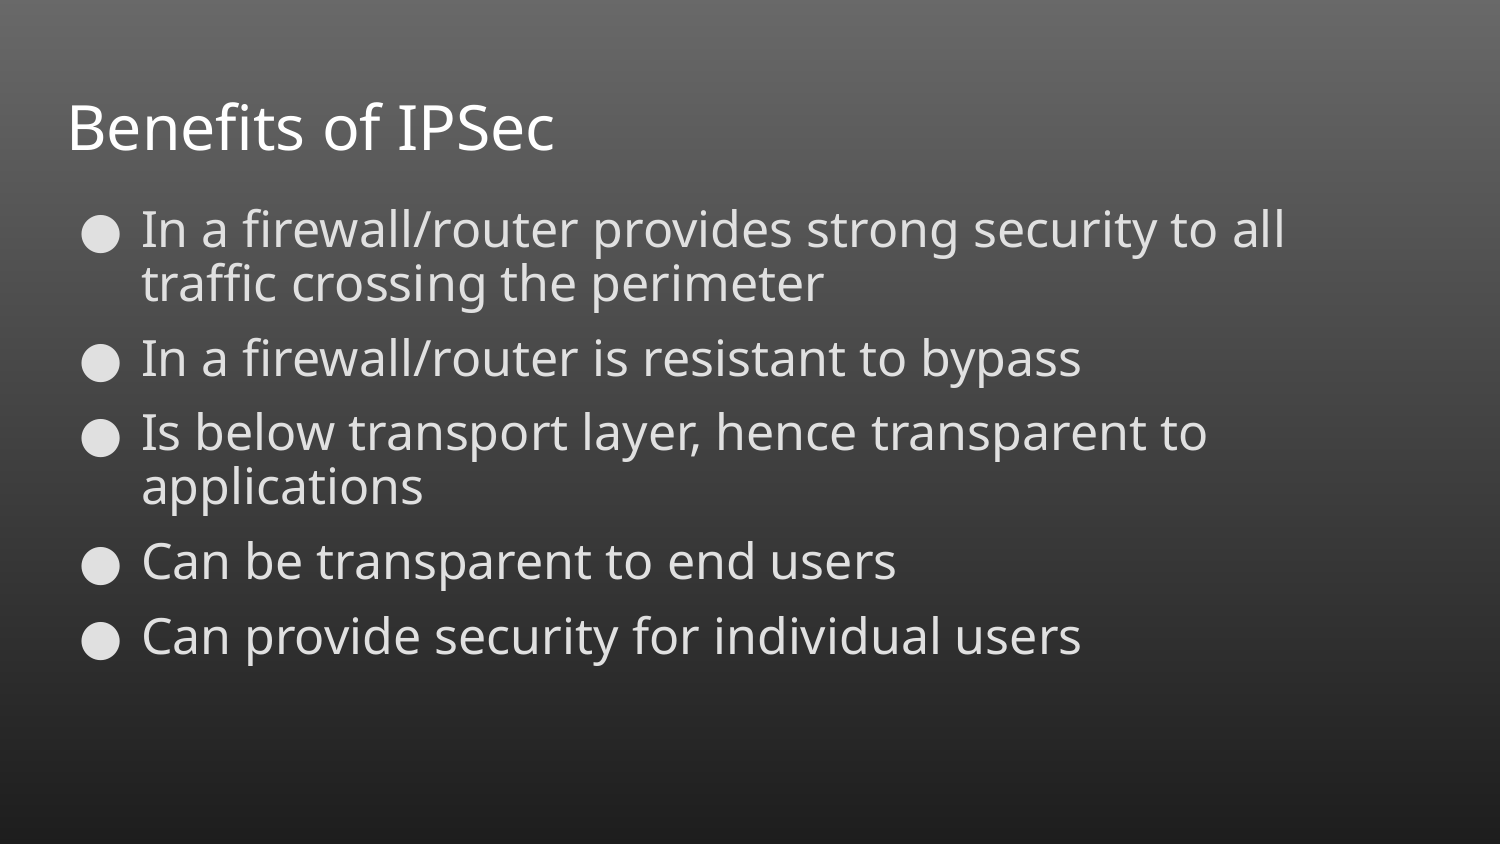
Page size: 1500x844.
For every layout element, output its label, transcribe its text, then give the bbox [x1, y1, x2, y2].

title Benefits of IPSec [51, 72, 1449, 167]
list In a firewall/router provides strong security to all traffic crossing the perimeter In a firewall/router is resistant to bypass Is below transport layer, hence transparent to applications Can be transparent to end users Can provide security for individual users [51, 189, 1449, 750]
